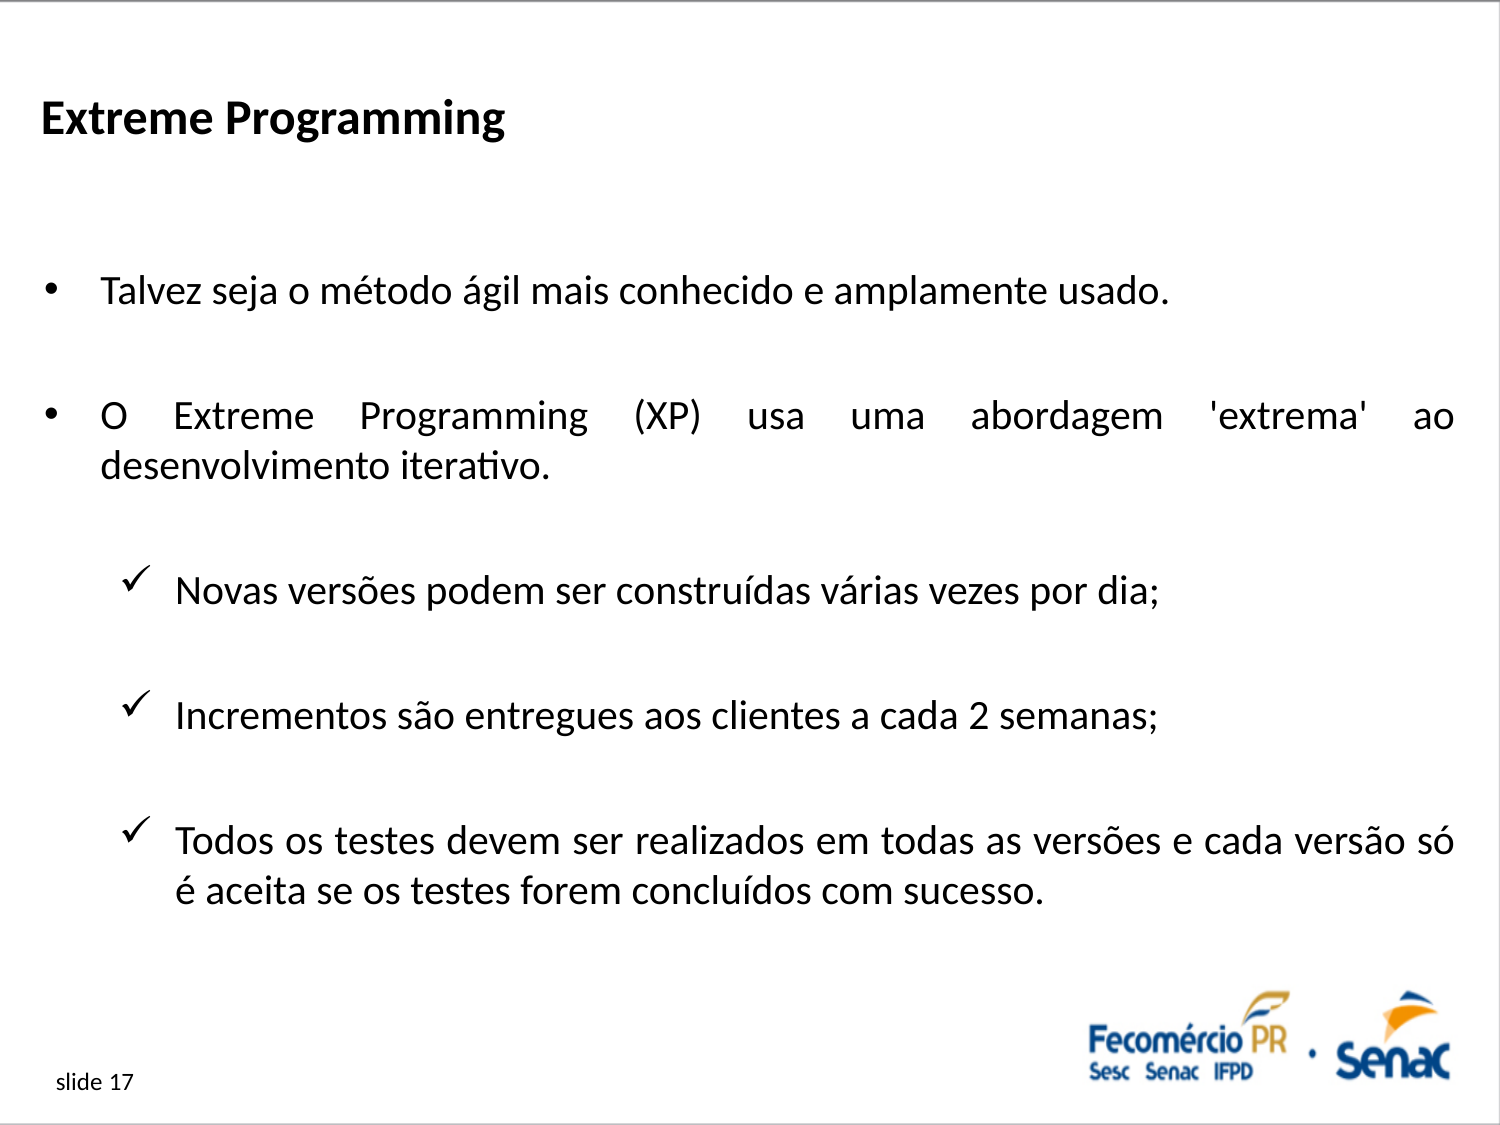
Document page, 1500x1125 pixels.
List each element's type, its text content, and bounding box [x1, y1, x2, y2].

text_box Talvez seja o método ágil mais conhecido e amplamente usado. O Extreme Programming (XP) usa uma abordagem 'extrema' ao desenvolvimento iterativo. Novas versões podem ser construídas várias vezes por dia; Incrementos são entregues aos clientes a cada 2 semanas; Todos os testes devem ser realizados em todas as versões e cada versão só é aceita se os testes forem concluídos com sucesso. [29, 255, 1471, 1071]
title Extreme Programming [26, 20, 1223, 208]
picture [0, 0, 1500, 1125]
